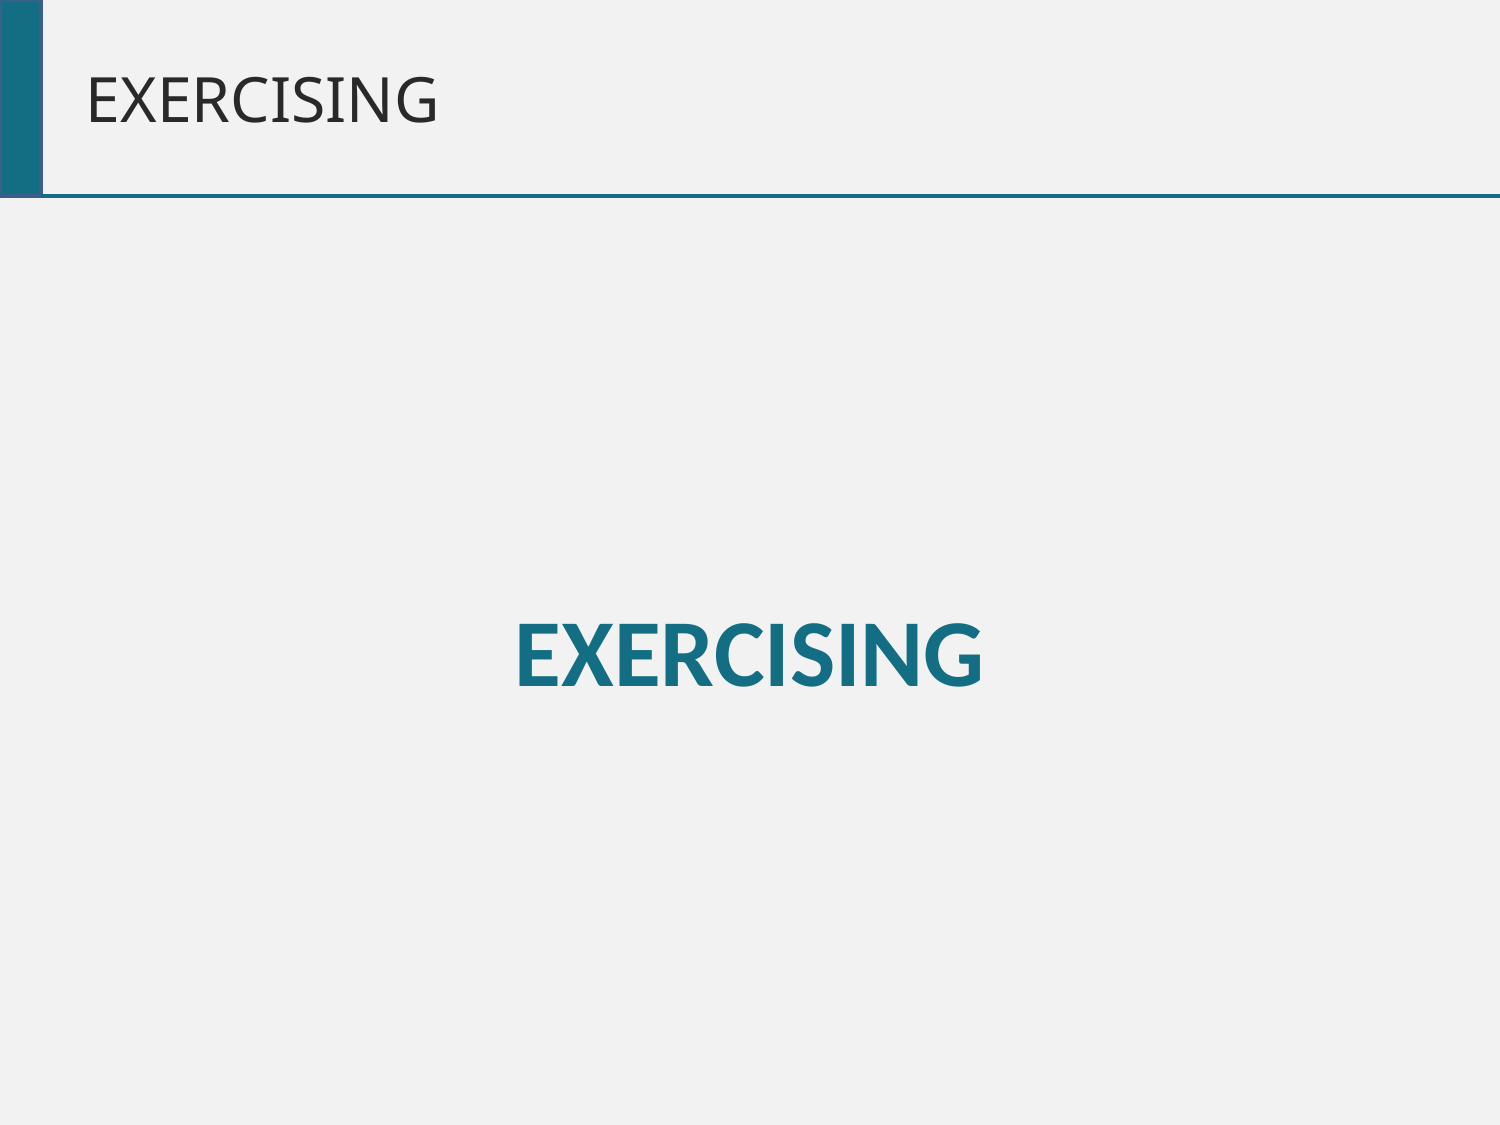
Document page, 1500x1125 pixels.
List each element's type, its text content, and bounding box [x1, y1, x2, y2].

list EXERCISING [70, 219, 1430, 1077]
text_box [0, 0, 43, 198]
text_box EXERCISING [70, 0, 1294, 194]
